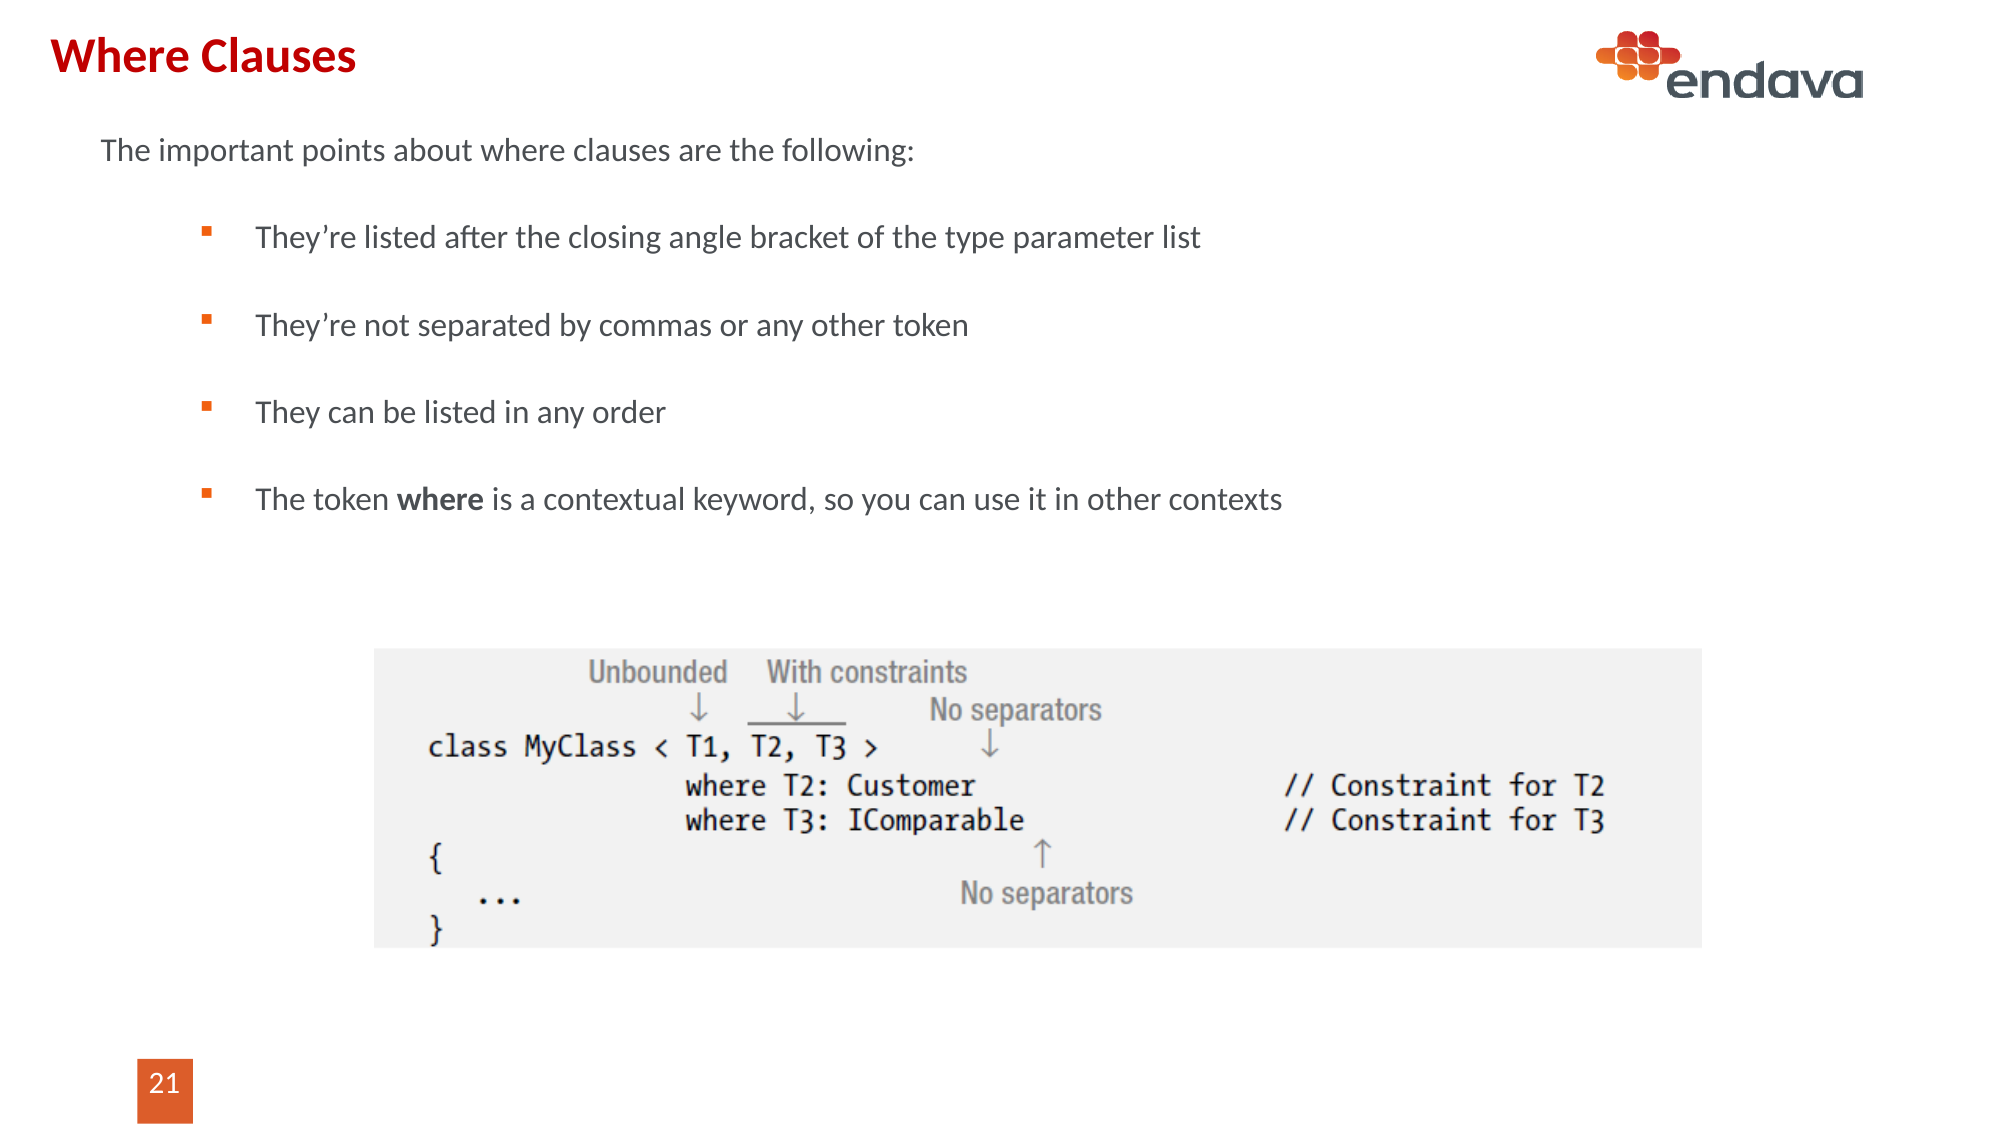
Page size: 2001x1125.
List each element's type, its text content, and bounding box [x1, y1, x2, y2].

title Where Clauses [50, 22, 1447, 101]
picture [1596, 31, 1863, 98]
text_box [50, 101, 1865, 1007]
text_box The important points about where clauses are the following: They’re listed after the closing angle bracket of the type parameter list They’re not separated by commas or any other token They can be listed in any order The token where is a contextual keyword, so you can use it in other contexts [0, 125, 1758, 1096]
picture [374, 644, 1702, 956]
